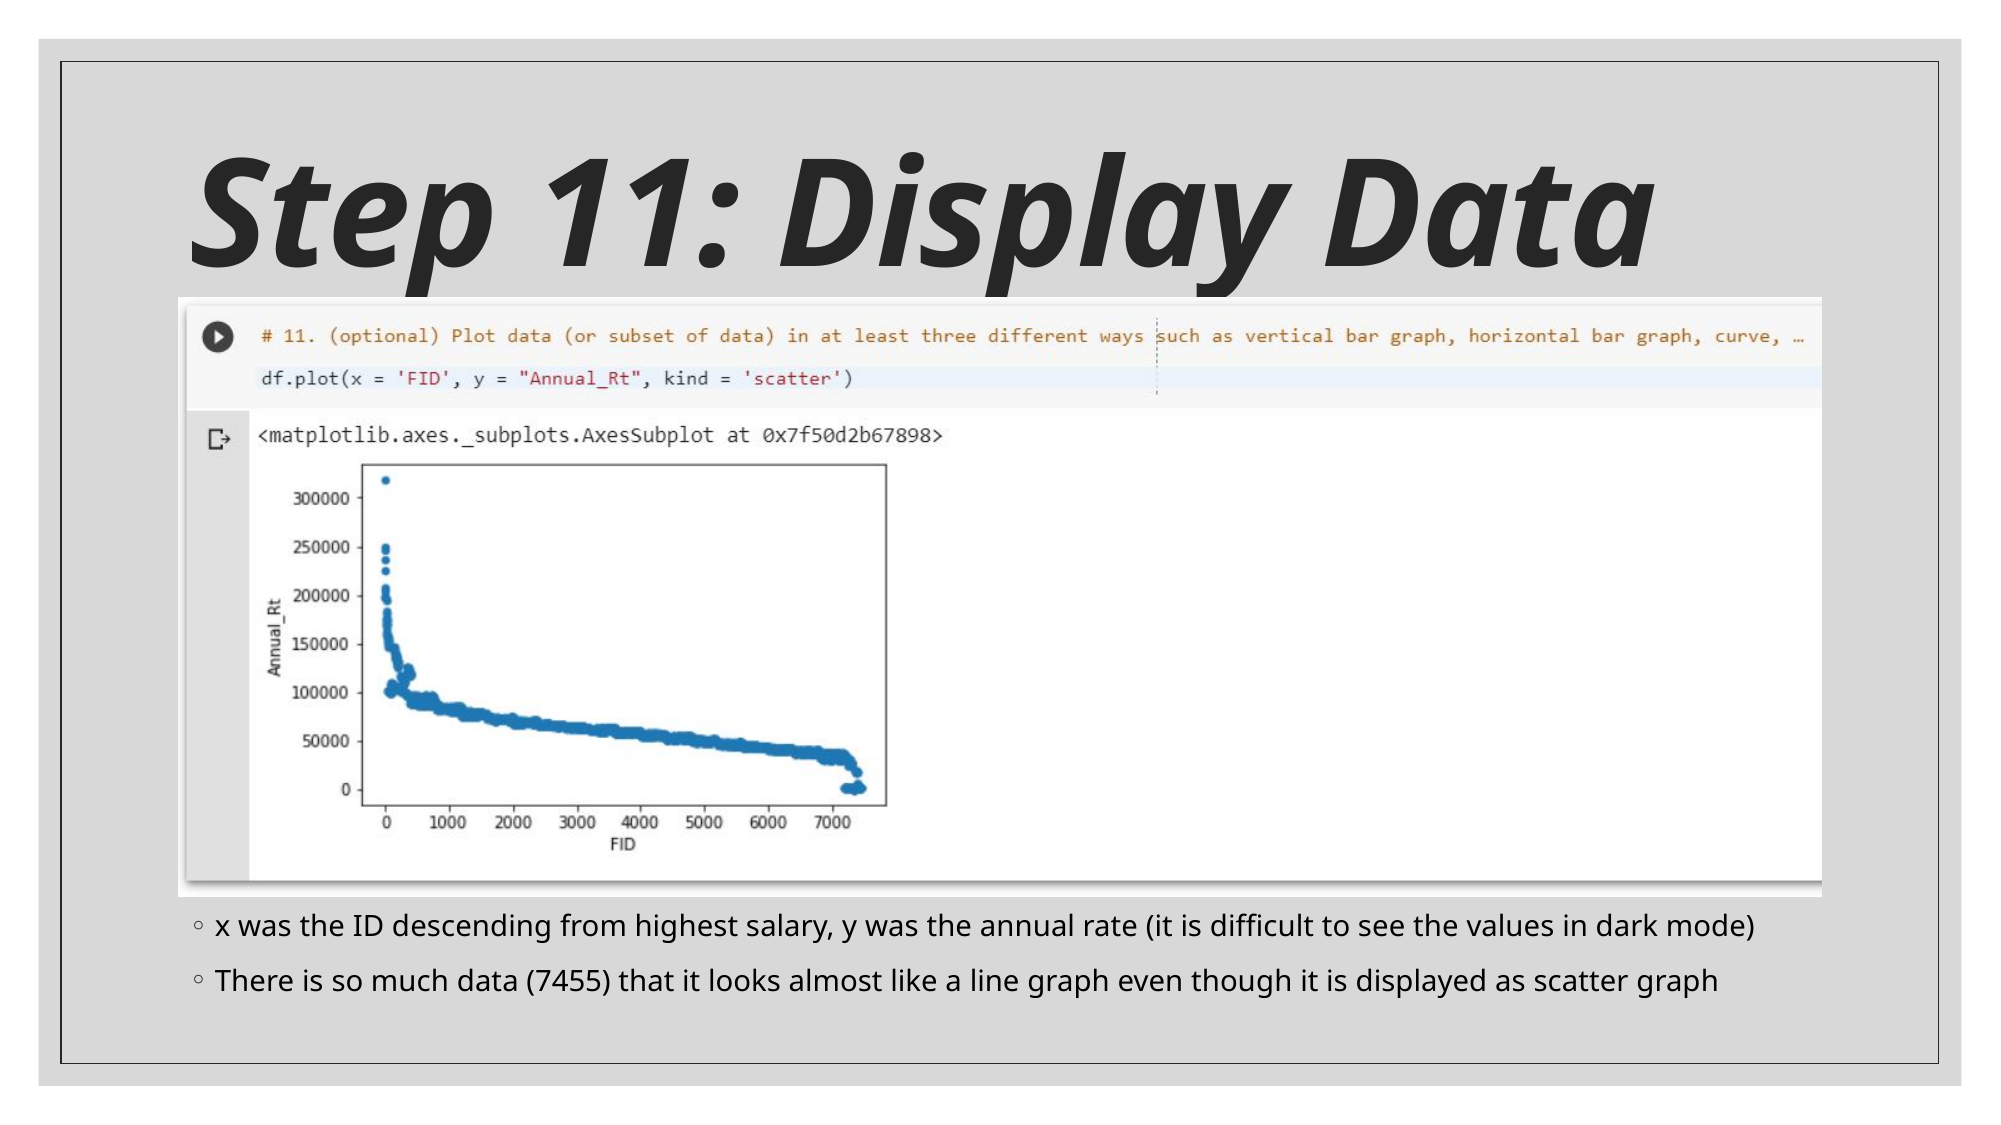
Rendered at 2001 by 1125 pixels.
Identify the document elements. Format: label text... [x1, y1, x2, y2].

list x was the ID descending from highest salary, y was the annual rate (it is difficult to see the values in dark mode) There is so much data (7455) that it looks almost like a line graph even though it is displayed as scatter graph [174, 900, 1825, 1020]
title Step 11: Display Data [174, 105, 1825, 300]
picture [178, 297, 1822, 897]
